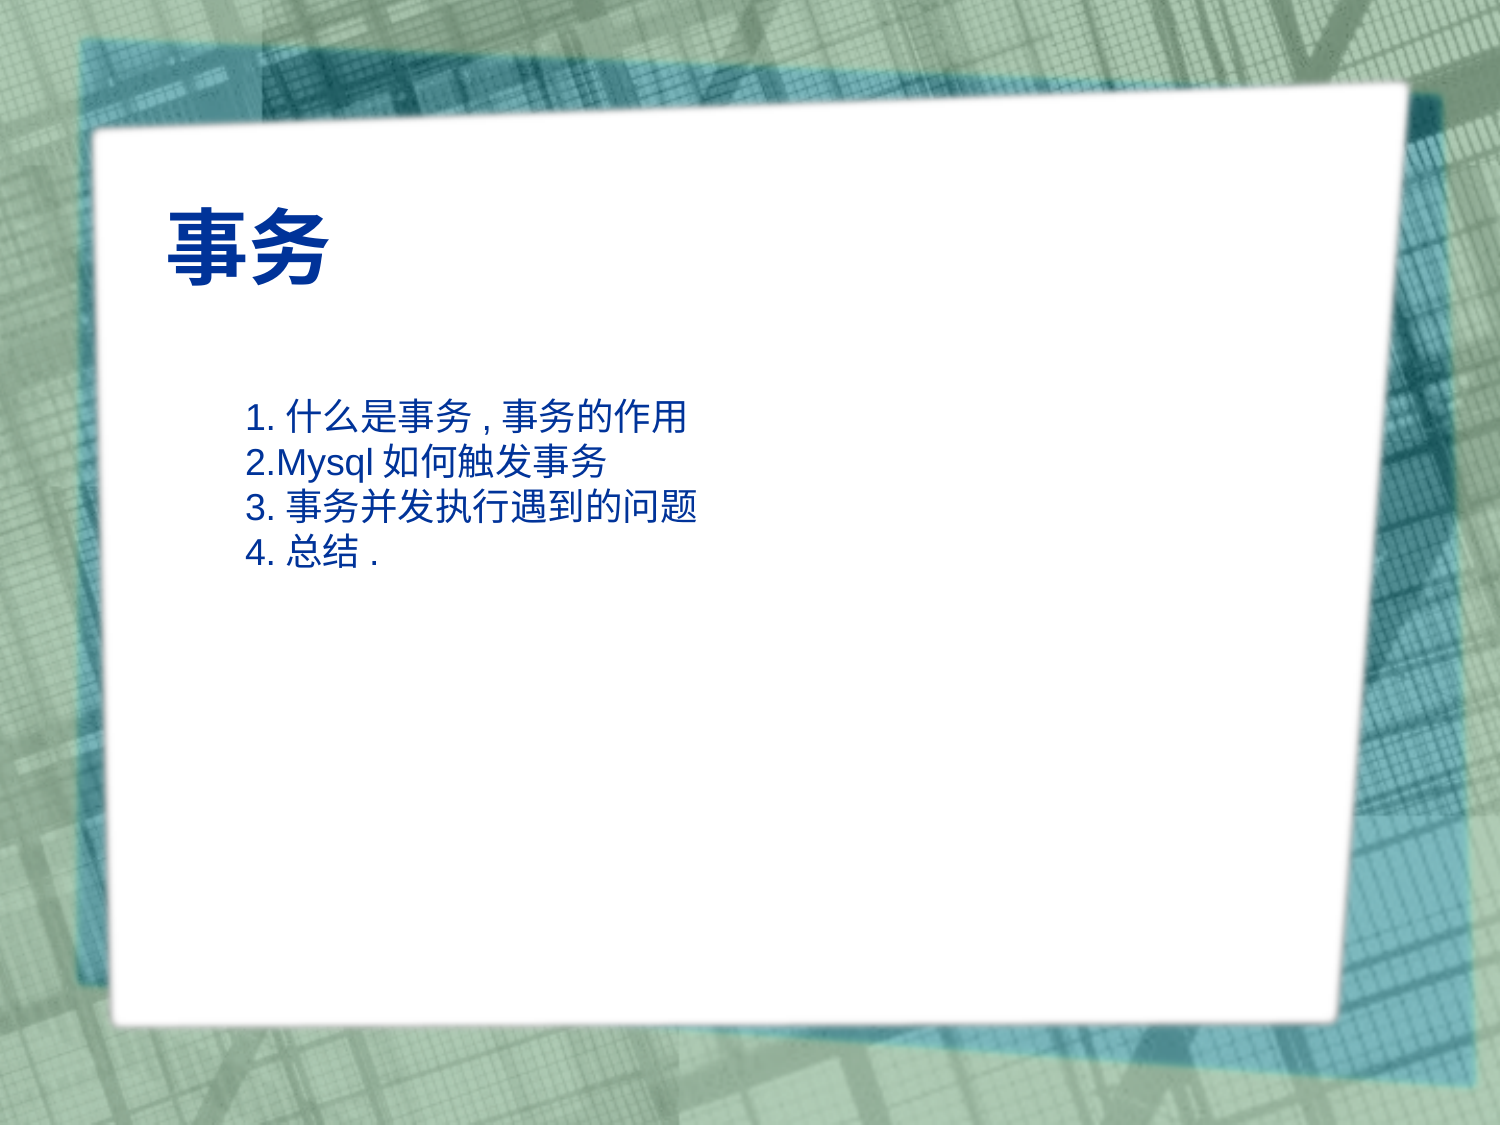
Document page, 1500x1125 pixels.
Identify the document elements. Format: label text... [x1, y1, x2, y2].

title 事务 [150, 137, 1300, 353]
picture [0, 0, 1500, 1125]
text_box 1.什么是事务,事务的作用 2.Mysql如何触发事务 3.事务并发执行遇到的问题 4.总结. [230, 385, 1140, 580]
